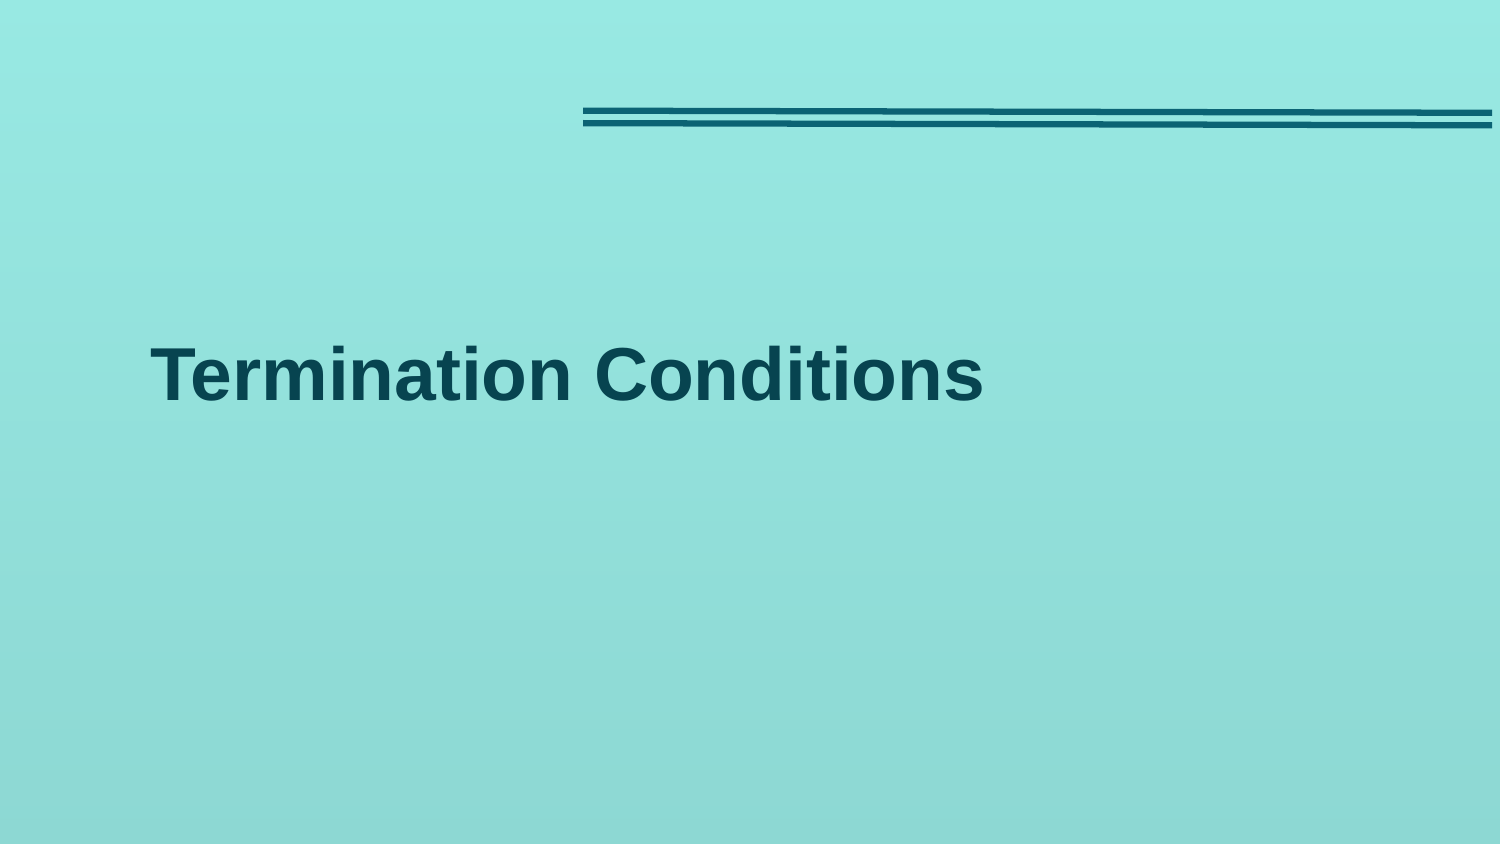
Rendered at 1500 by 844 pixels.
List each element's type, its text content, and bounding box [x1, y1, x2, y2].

title Termination Conditions [135, 264, 1397, 476]
